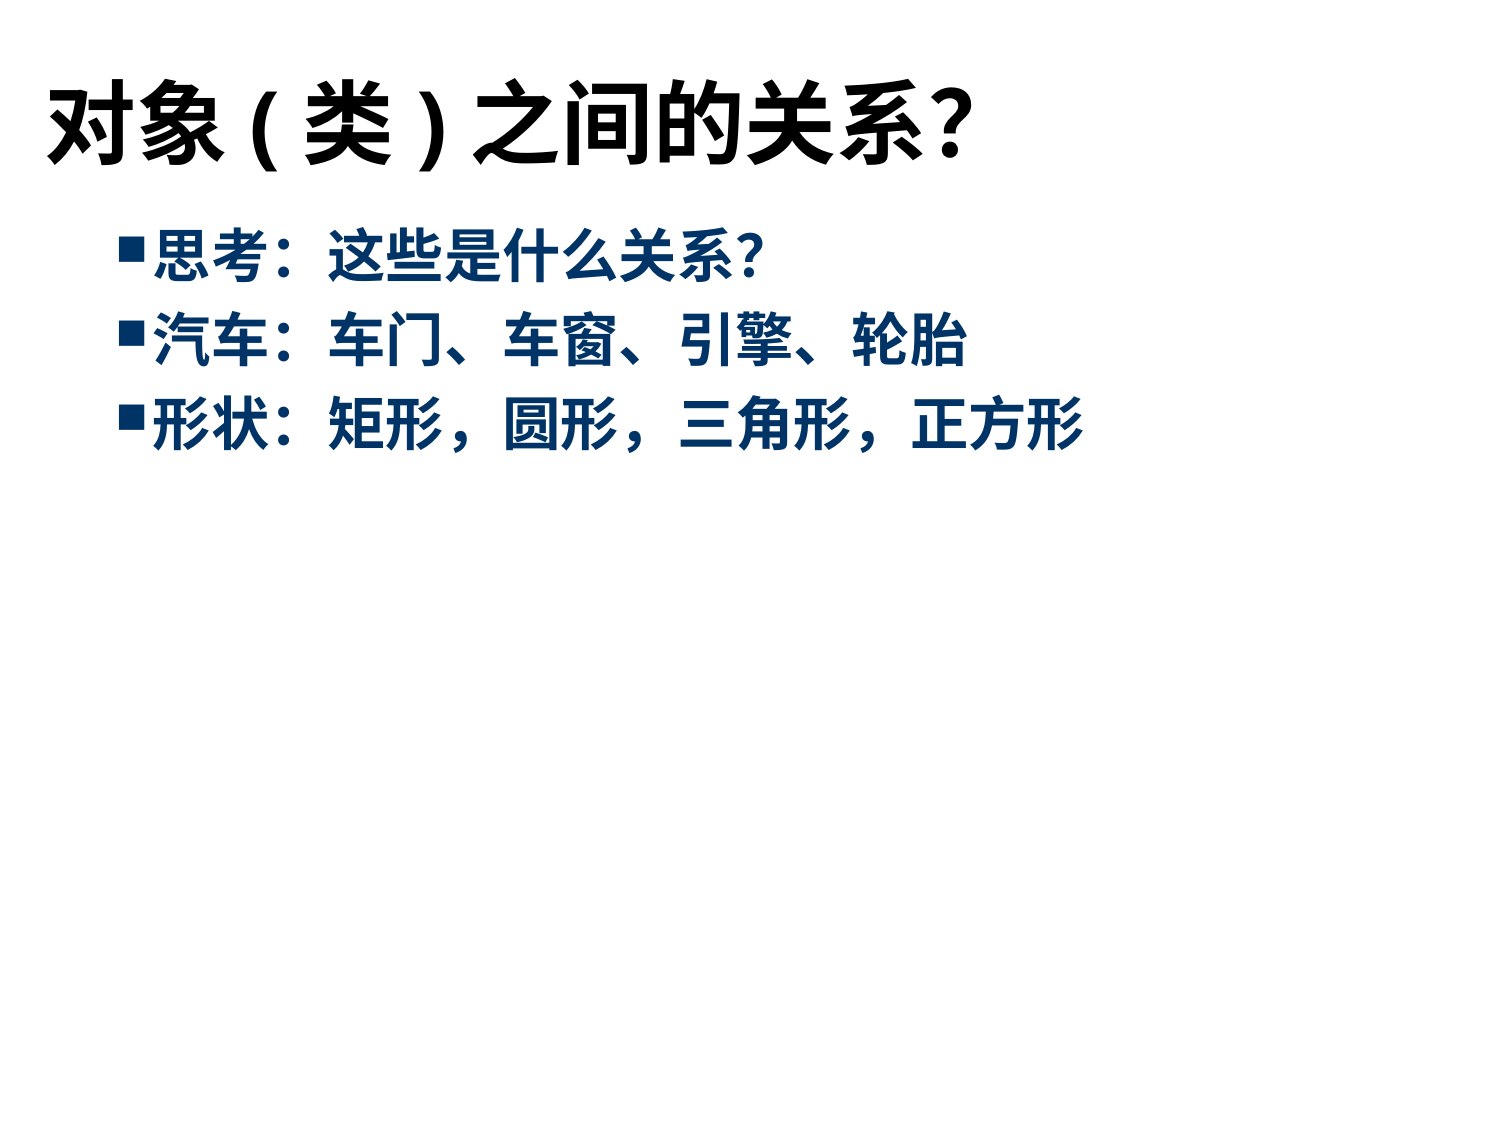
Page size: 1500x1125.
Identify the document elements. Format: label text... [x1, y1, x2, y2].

list 思考：这些是什么关系？ 汽车：车门、车窗、引擎、轮胎 形状：矩形，圆形，三角形，正方形 [100, 219, 1421, 1071]
title 对象(类)之间的关系？ [29, 19, 1324, 237]
